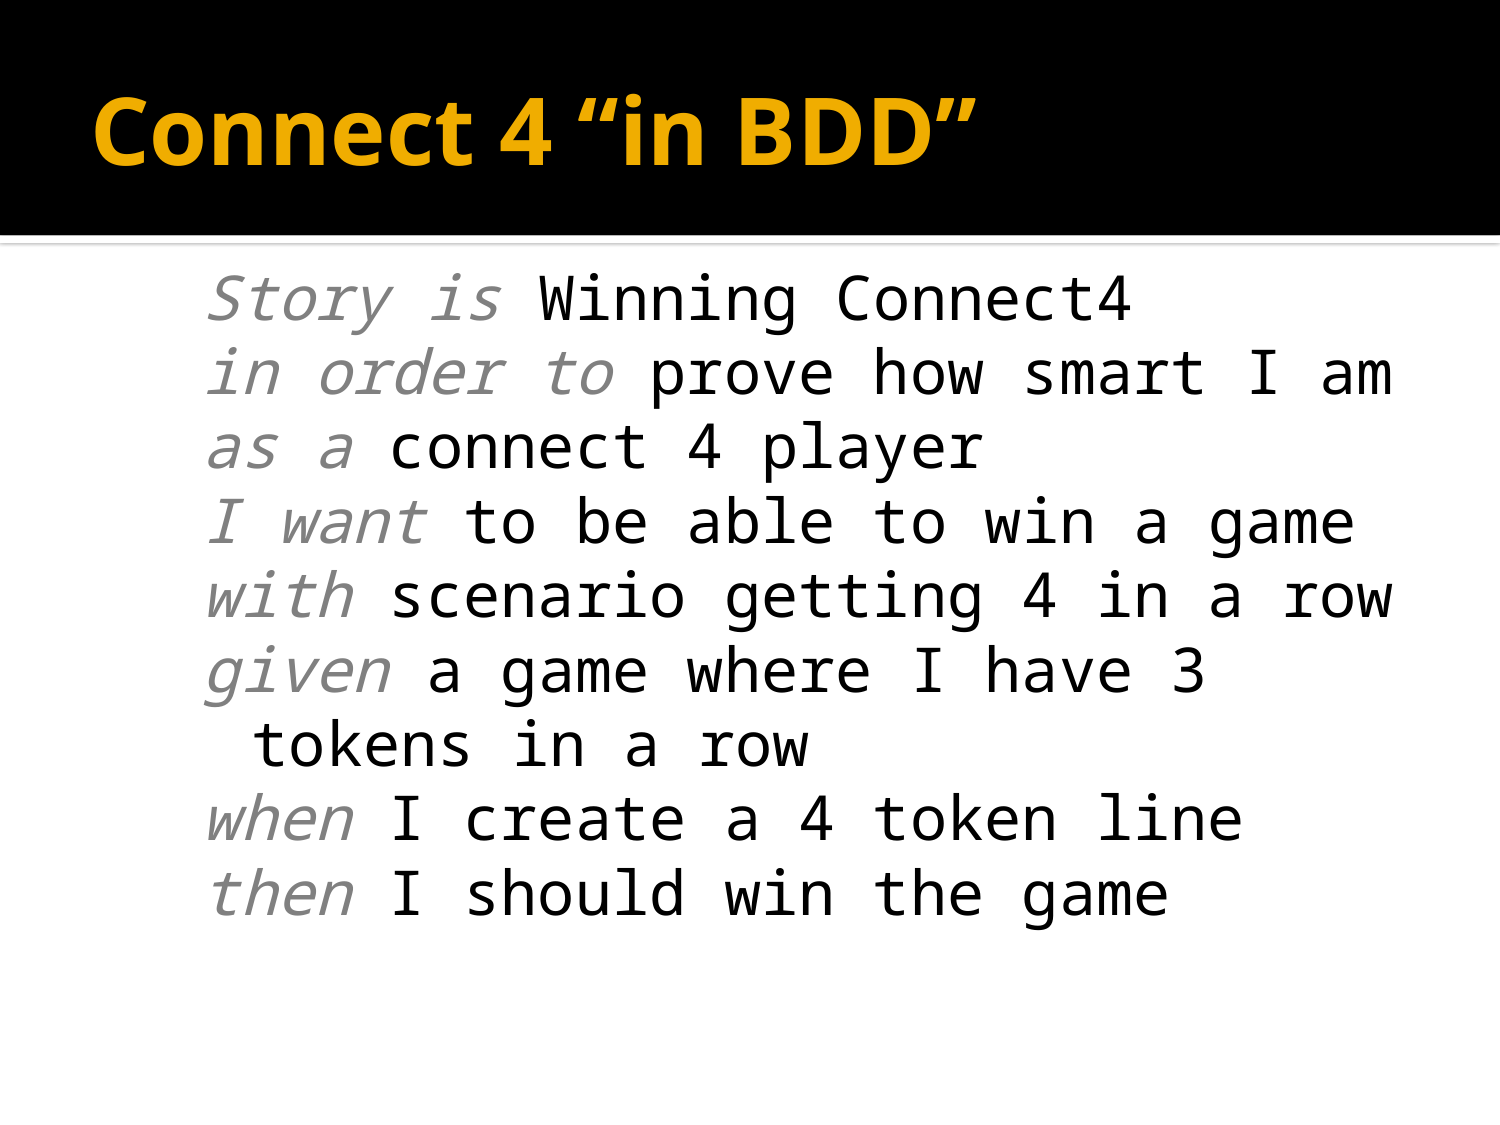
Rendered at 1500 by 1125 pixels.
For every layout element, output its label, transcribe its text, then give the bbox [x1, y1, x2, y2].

title Connect 4 “in BDD” [75, 25, 1425, 231]
list Story is Winning Connect4 in order to prove how smart I am as a connect 4 player I want to be able to win a game with scenario getting 4 in a row given a game where I have 3 tokens in a row when I create a 4 token line then I should win the game [175, 243, 1418, 986]
